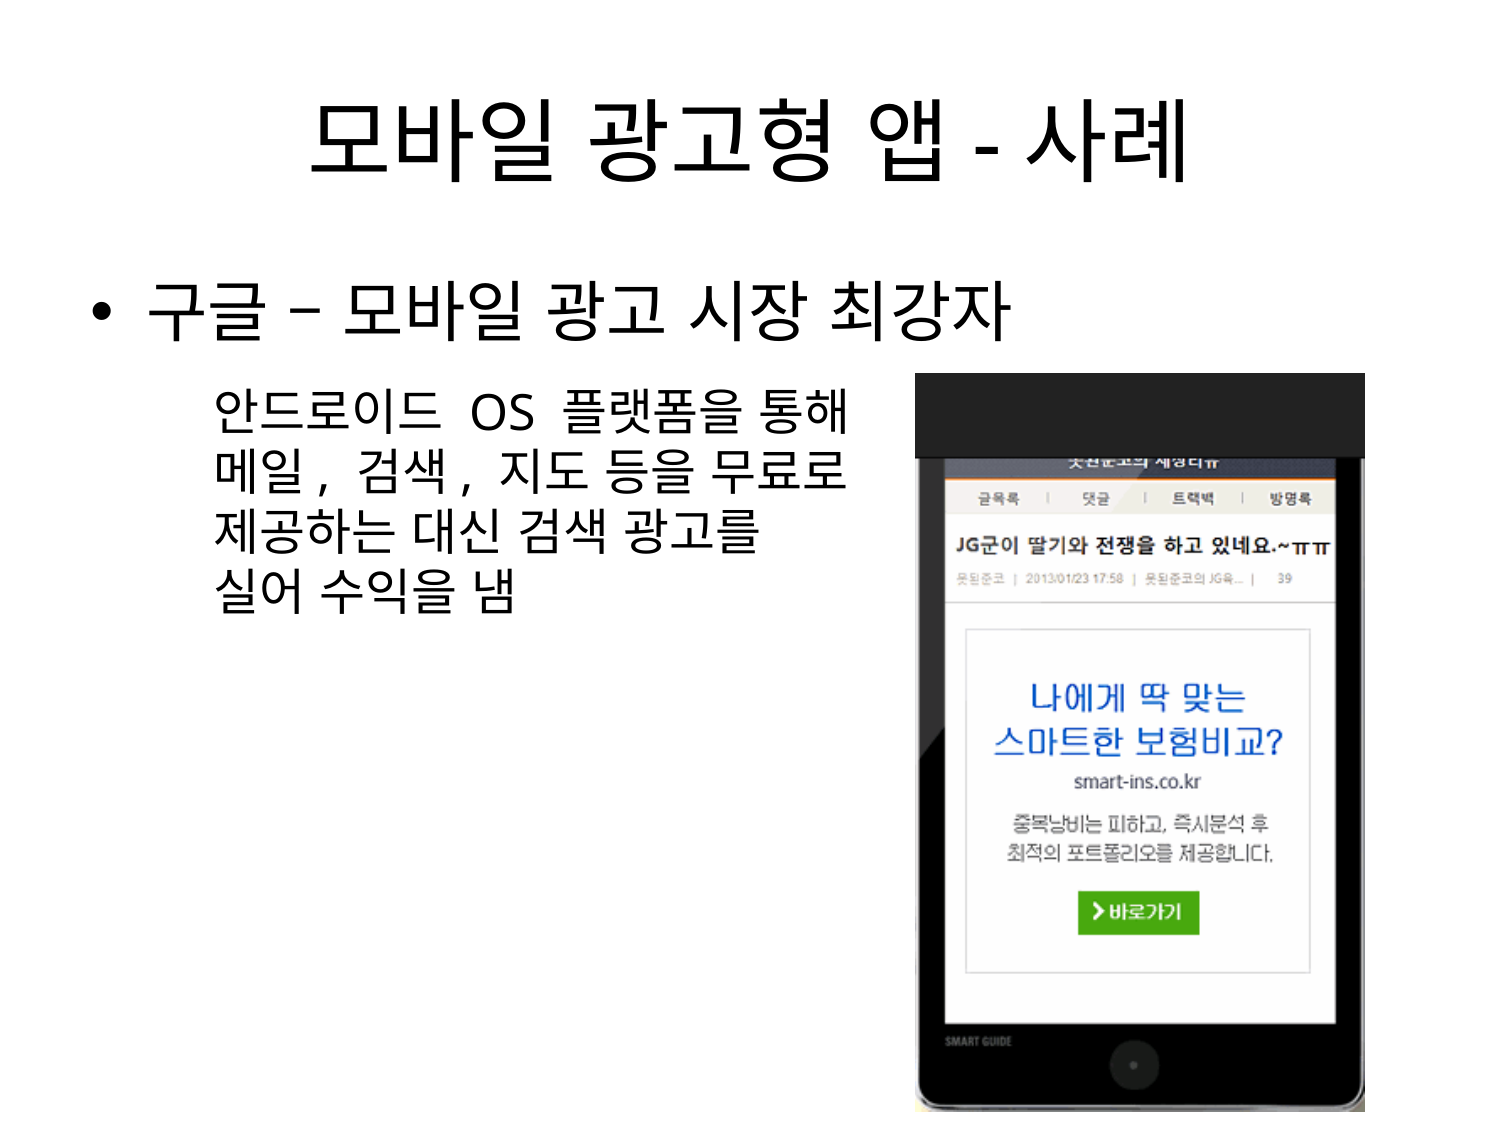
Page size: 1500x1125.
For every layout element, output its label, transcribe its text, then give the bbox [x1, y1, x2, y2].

picture [915, 373, 1365, 1112]
text_box 안드로이드 OS 플랫폼을 통해 메일, 검색, 지도 등을 무료로 제공하는 대신 검색 광고를 실어 수익을 냄 [123, 373, 874, 629]
list 구글 – 모바일 광고 시장 최강자 [75, 262, 1425, 1005]
title 모바일 광고형 앱-사례 [75, 45, 1425, 233]
